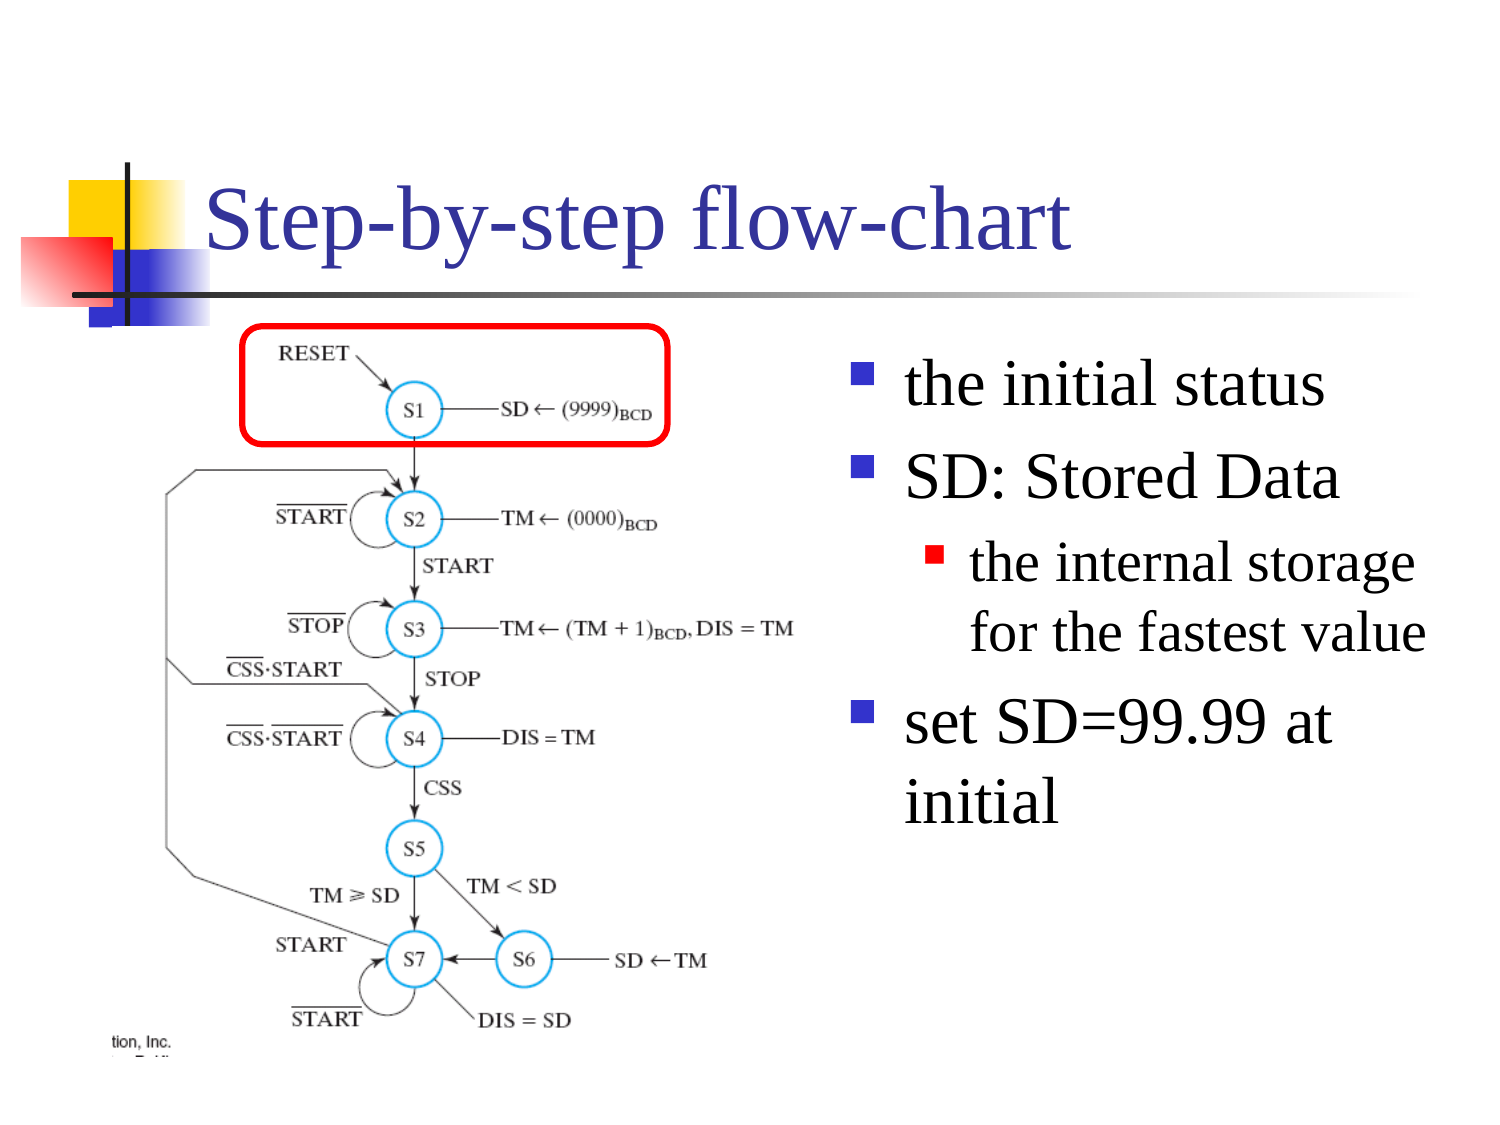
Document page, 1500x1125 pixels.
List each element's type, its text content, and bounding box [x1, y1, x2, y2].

list the initial status SD: Stored Data the internal storage for the fastest value set SD=99.99 at initial [832, 331, 1469, 1059]
picture [112, 326, 846, 1057]
title Step-by-step flow-chart [188, 35, 1468, 275]
